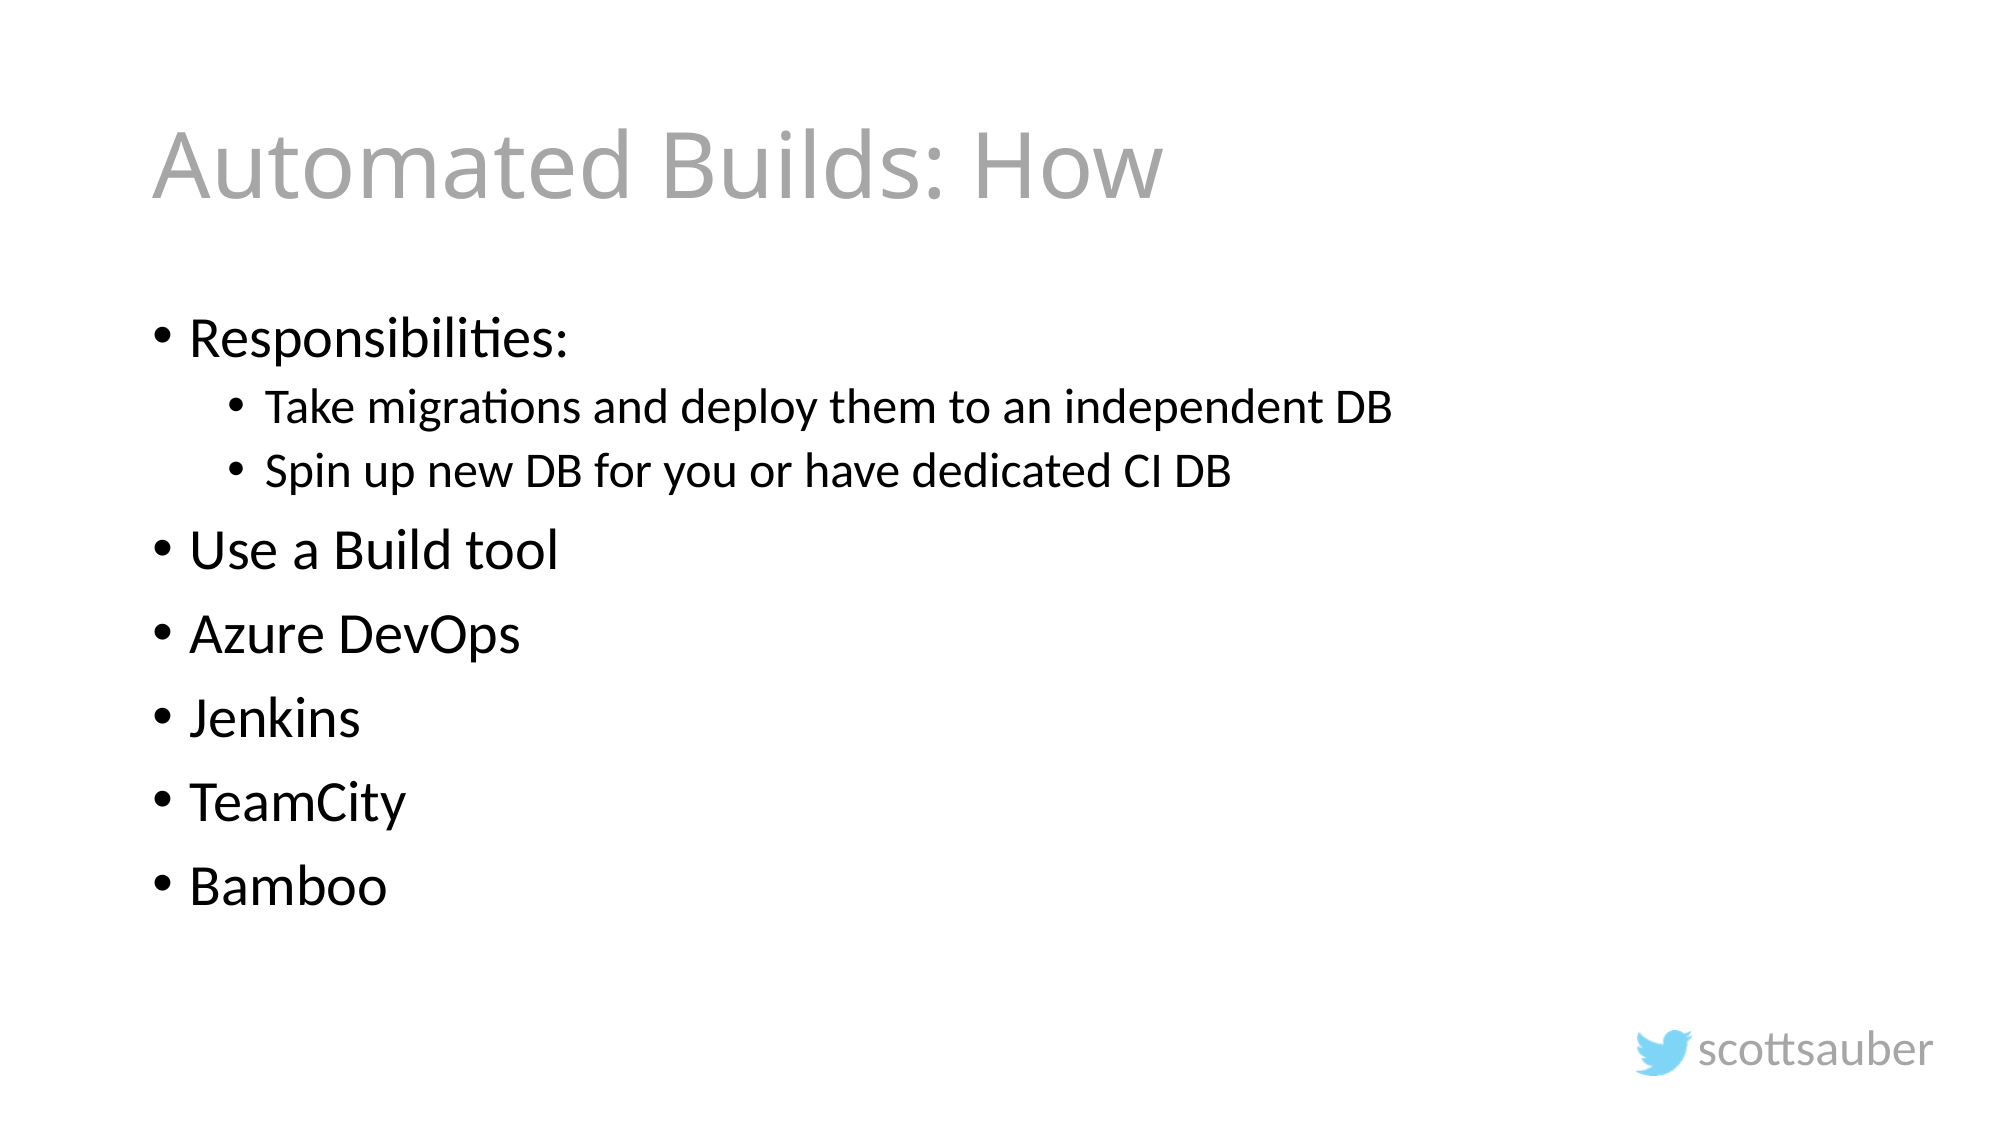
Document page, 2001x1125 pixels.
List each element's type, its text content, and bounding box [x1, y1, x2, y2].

list Responsibilities: Take migrations and deploy them to an independent DB Spin up new DB for you or have dedicated CI DB Use a Build tool Azure DevOps Jenkins TeamCity Bamboo [137, 299, 1863, 1014]
title Automated Builds: How [137, 59, 1863, 278]
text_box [1635, 1014, 1986, 1093]
